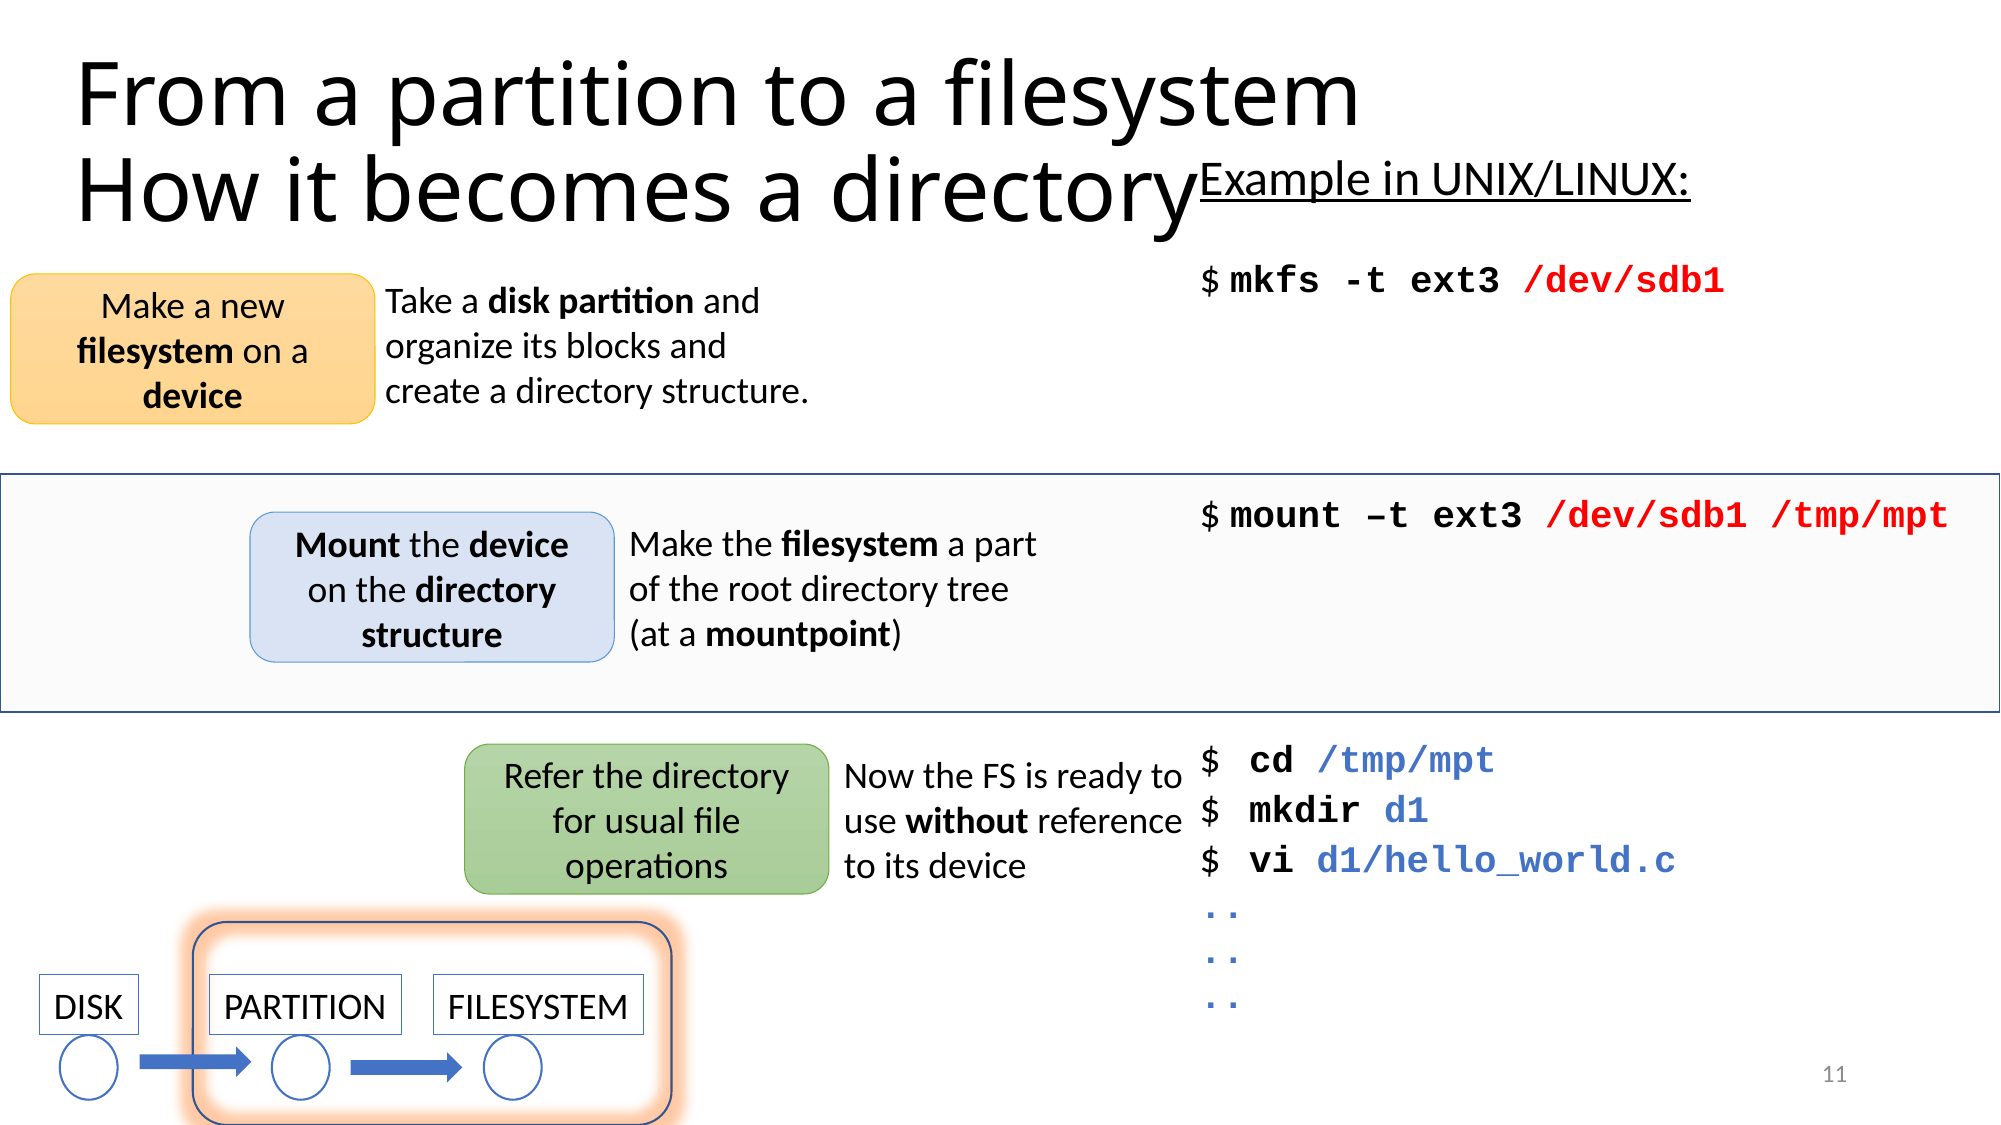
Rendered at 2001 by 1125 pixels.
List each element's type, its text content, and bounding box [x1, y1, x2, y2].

text_box Now the FS is ready to use without reference to its device [828, 744, 1184, 894]
text_box [191, 920, 673, 1125]
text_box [38, 974, 645, 1100]
text_box Example in UNIX/LINUX: $ mkfs -t ext3 /dev/sdb1 $ mount –t ext3 /dev/sdb1 /tmp/mpt $ cd /tmp/mpt $ mkdir d1 $ vi d1/hello_world.c .. .. .. [1184, 138, 2000, 1024]
text_box Refer the directory for usual file operations [464, 743, 828, 895]
slide_number 11 [1412, 1042, 1863, 1103]
text_box Make a new filesystem on a device [10, 273, 370, 425]
text_box Take a disk partition and organize its blocks and create a directory structure. [370, 268, 825, 419]
text_box Make the filesystem a part of the root directory tree (at a mountpoint) [614, 512, 1066, 662]
text_box [0, 473, 1184, 713]
title From a partition to a filesystem How it becomes a directory [59, 36, 1413, 254]
text_box Mount the device on the directory structure [249, 511, 614, 663]
